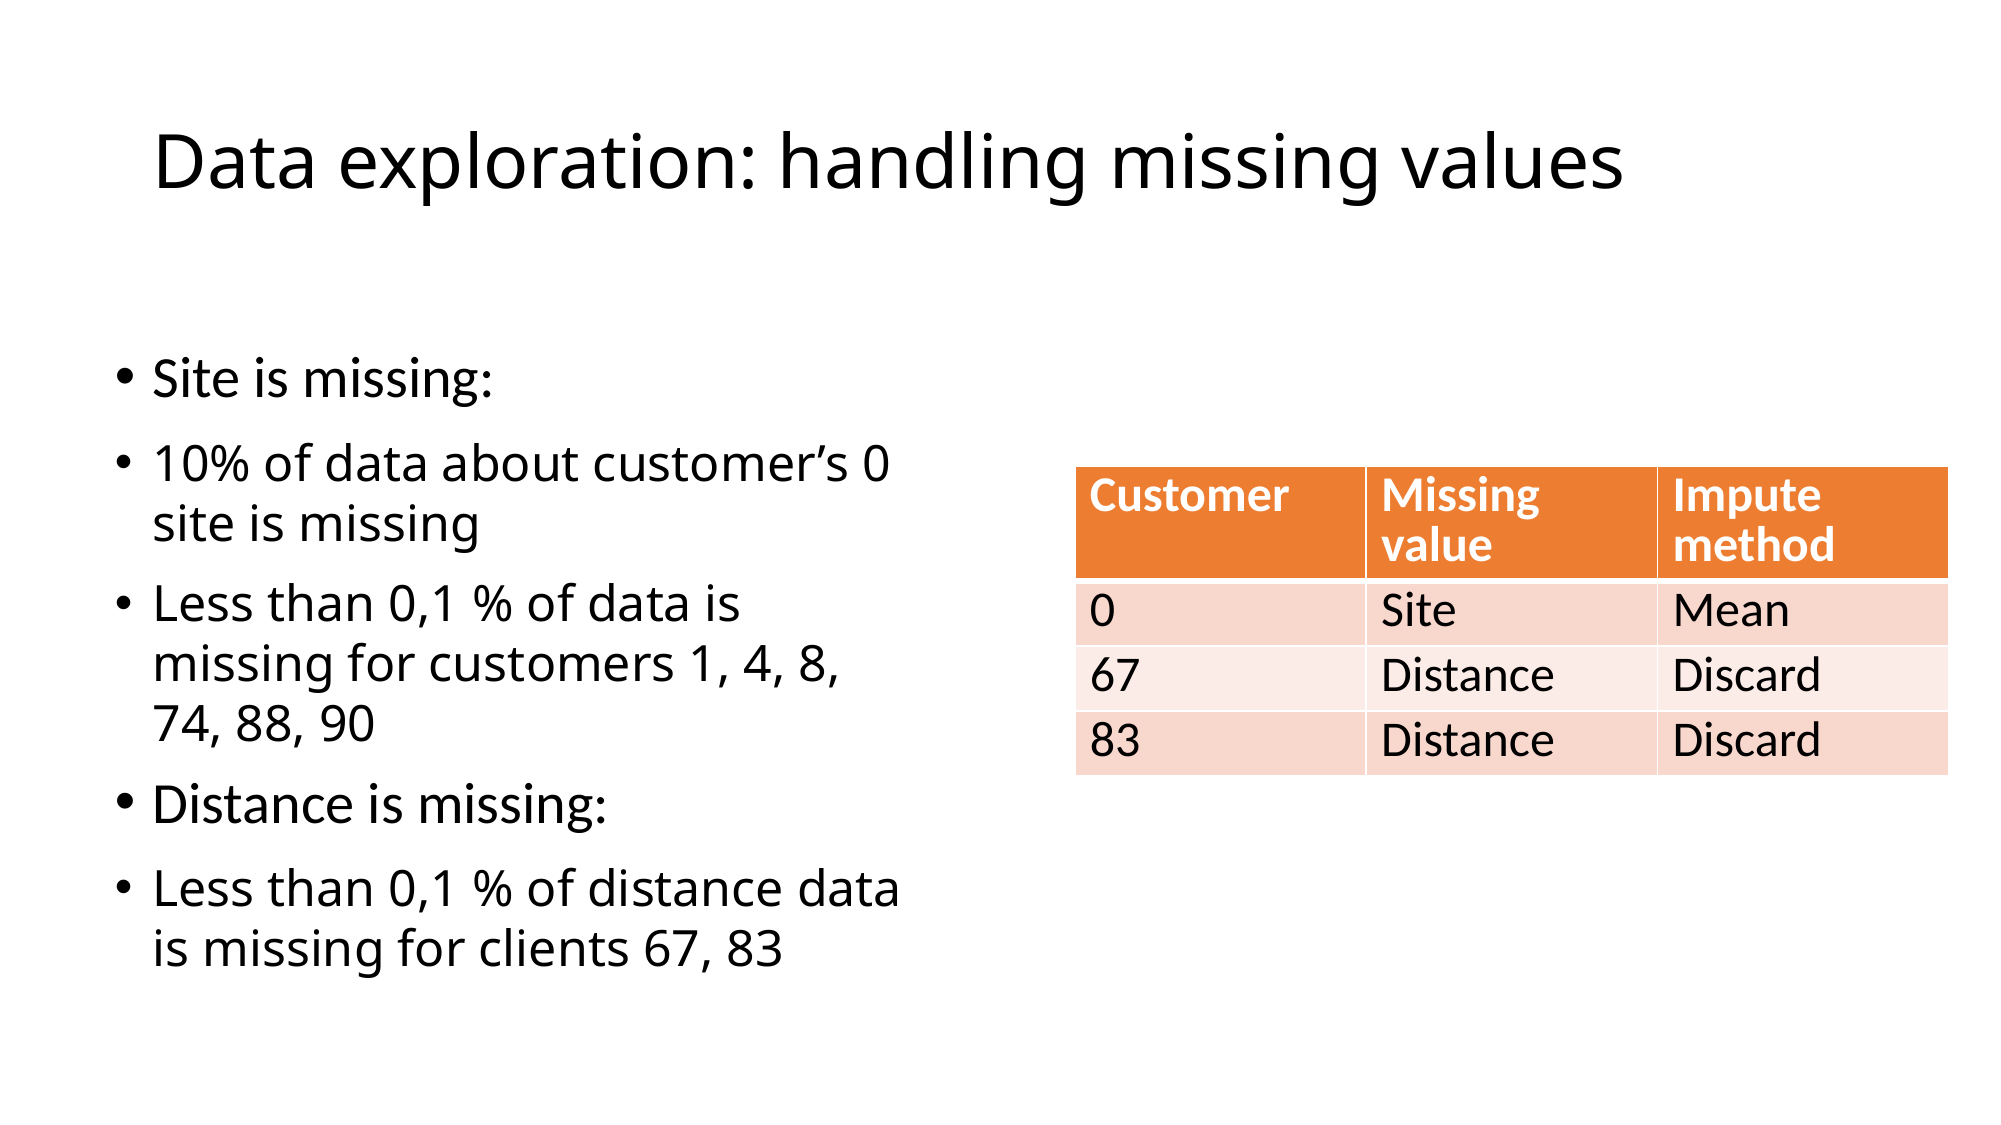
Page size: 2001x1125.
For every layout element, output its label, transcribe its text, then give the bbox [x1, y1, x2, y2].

table_cell Site [1367, 584, 1657, 645]
table_cell 67 [1076, 647, 1365, 710]
table_cell Discard [1658, 647, 1948, 710]
table_cell 83 [1076, 712, 1365, 775]
table_header Customer [1076, 467, 1365, 578]
list Site is missing: 10% of data about customer’s 0 site is missing Less than 0,1 % of data is missing for customers 1, 4, 8, 74, 88, 90 Distance is missing: Less than 0,1 % of distance data is missing for clients 67, 83 [99, 339, 925, 953]
table_cell Distance [1367, 647, 1657, 710]
table_header Impute method [1658, 467, 1948, 578]
table_cell 0 [1076, 584, 1365, 645]
table_cell Discard [1658, 712, 1948, 775]
table_cell Mean [1658, 584, 1948, 645]
table_header Missing value [1367, 467, 1657, 578]
table_cell Distance [1367, 712, 1657, 775]
title Data exploration: handling missing values [137, 59, 1863, 278]
